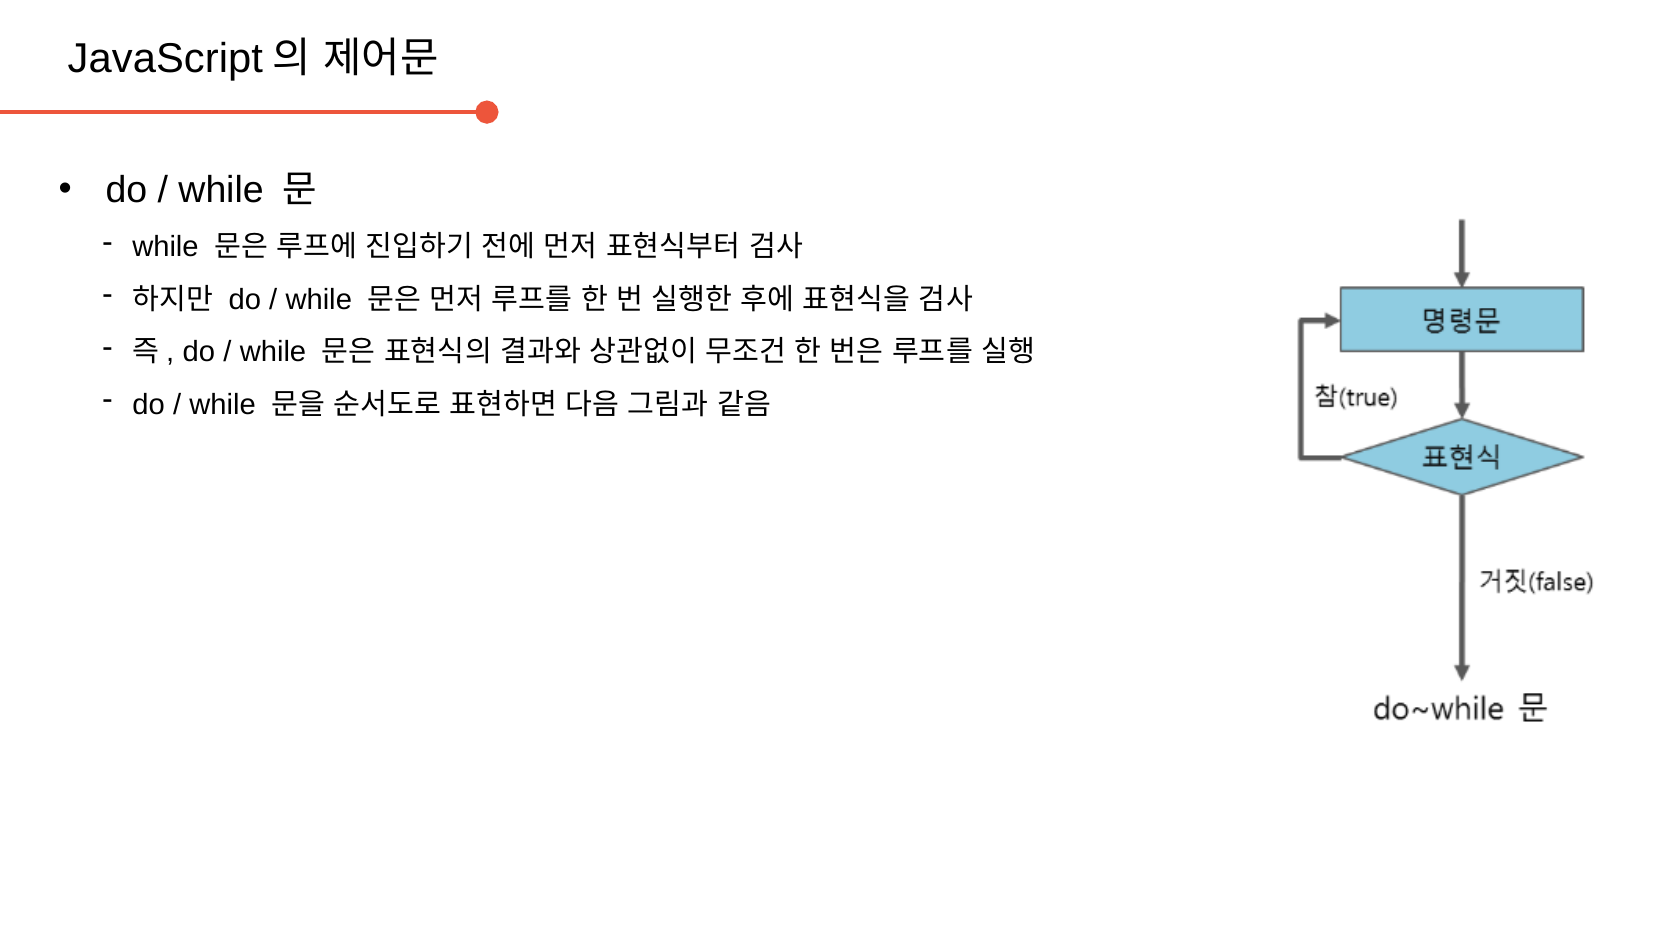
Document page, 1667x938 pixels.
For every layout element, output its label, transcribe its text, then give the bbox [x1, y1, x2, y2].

text_box JavaScript의 제어문 [52, 23, 964, 88]
picture [1265, 199, 1616, 739]
text_box do / while 문 while 문은 루프에 진입하기 전에 먼저 표현식부터 검사 하지만 do / while 문은 먼저 루프를 한 번 실행한 후에 표현식을 검사 즉, do / while 문은 표현식의 결과와 상관없이 무조건 한 번은 루프를 실행 do / while 문을 순서도로 표현하면 다음 그림과 같음 [43, 135, 1616, 428]
